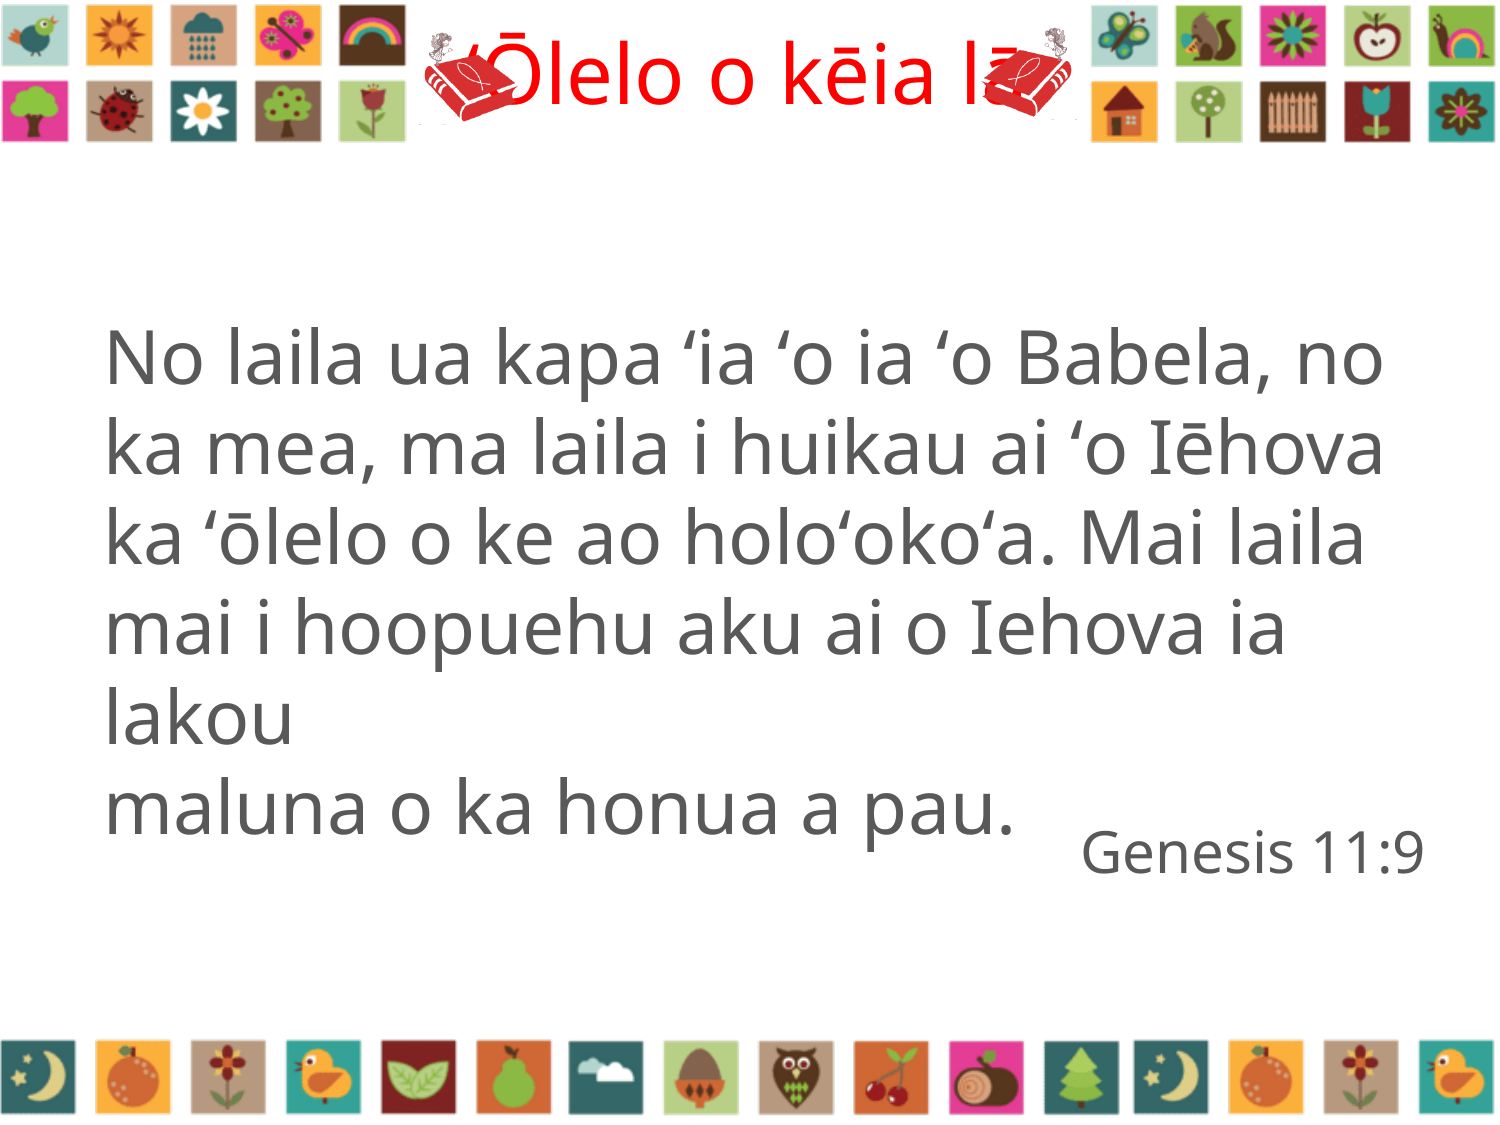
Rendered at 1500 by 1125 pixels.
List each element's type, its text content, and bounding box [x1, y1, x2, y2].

picture [0, 3, 550, 150]
text_box Genesis 11:9 [808, 807, 1441, 893]
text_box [0, 1028, 1500, 1118]
text_box ʻŌlelo o kēia lā [425, 13, 1077, 129]
text_box No laila ua kapa ʻia ʻo ia ʻo Babela, no ka mea, ma laila i huikau ai ʻo Iēhova ka ʻōlelo o ke ao holoʻokoʻa. Mai laila mai i hoopuehu aku ai o Iehova ia lakou maluna o ka honua a pau. [88, 302, 1459, 858]
picture [950, 3, 1500, 150]
